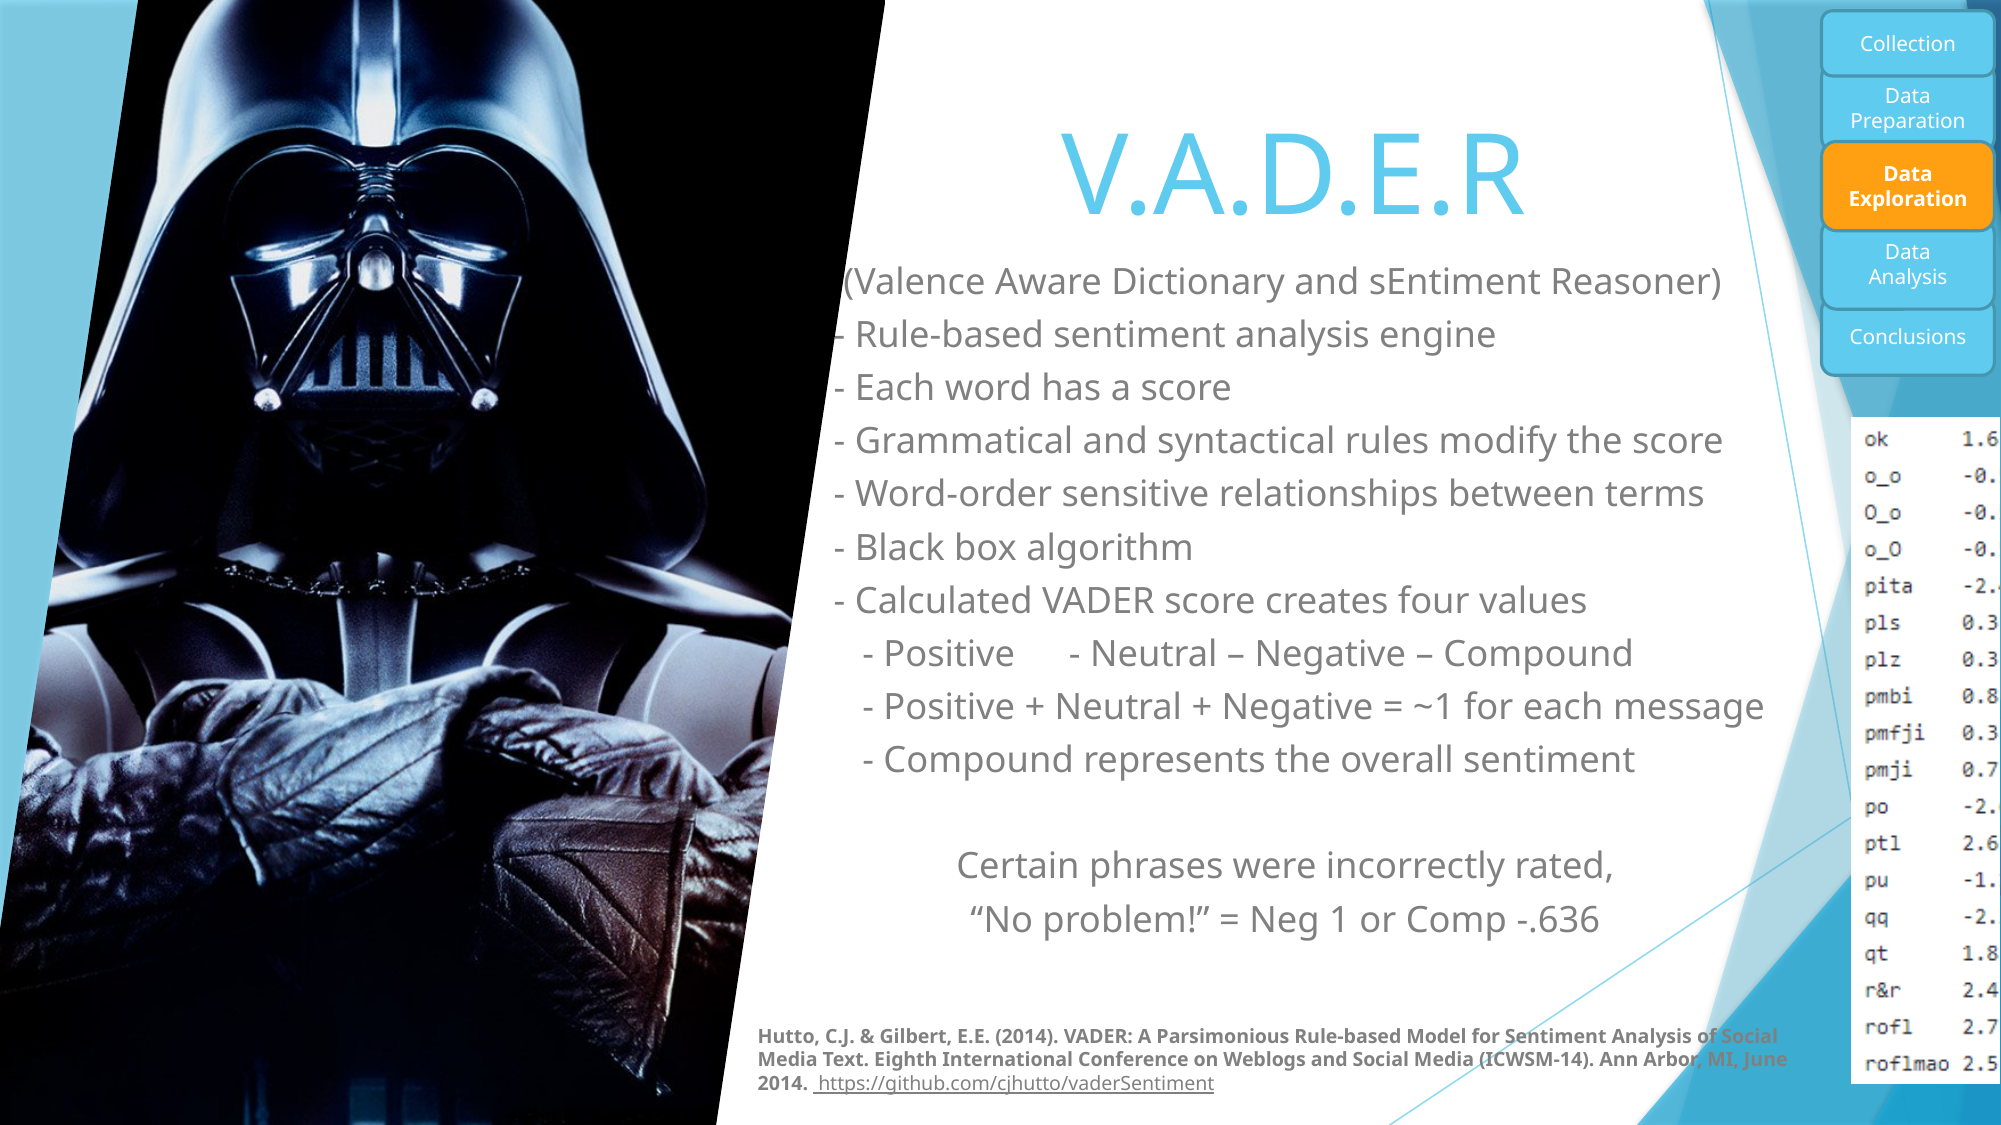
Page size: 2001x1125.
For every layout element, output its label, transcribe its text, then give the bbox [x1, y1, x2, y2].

picture [1850, 416, 2000, 1084]
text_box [1821, 10, 1995, 376]
title V.A.D.E.R [1011, 38, 1542, 245]
picture [0, 0, 886, 1125]
list (Valence Aware Dictionary and sEntiment Reasoner) - Rule-based sentiment analysis engine - Each word has a score - Grammatical and syntactical rules modify the score - Word-order sensitive relationships between terms - Black box algorithm - Calculated VADER score creates four values - Positive - Neutral – Negative – Compound - Positive + Neutral + Negative = ~1 for each message - Compound represents the overall sentiment Certain phrases were incorrectly rated, “No problem!” = Neg 1 or Comp -.636 Hutto, C.J. & Gilbert, E.E. (2014). VADER: A Parsimonious Rule-based Model for Sentiment Analysis of Social Media Text. Eighth International Conference on Weblogs and Social Media (ICWSM-14). Ann Arbor, MI, June 2014. https://github.com/cjhutto/vaderSentiment [890, 255, 1810, 1125]
